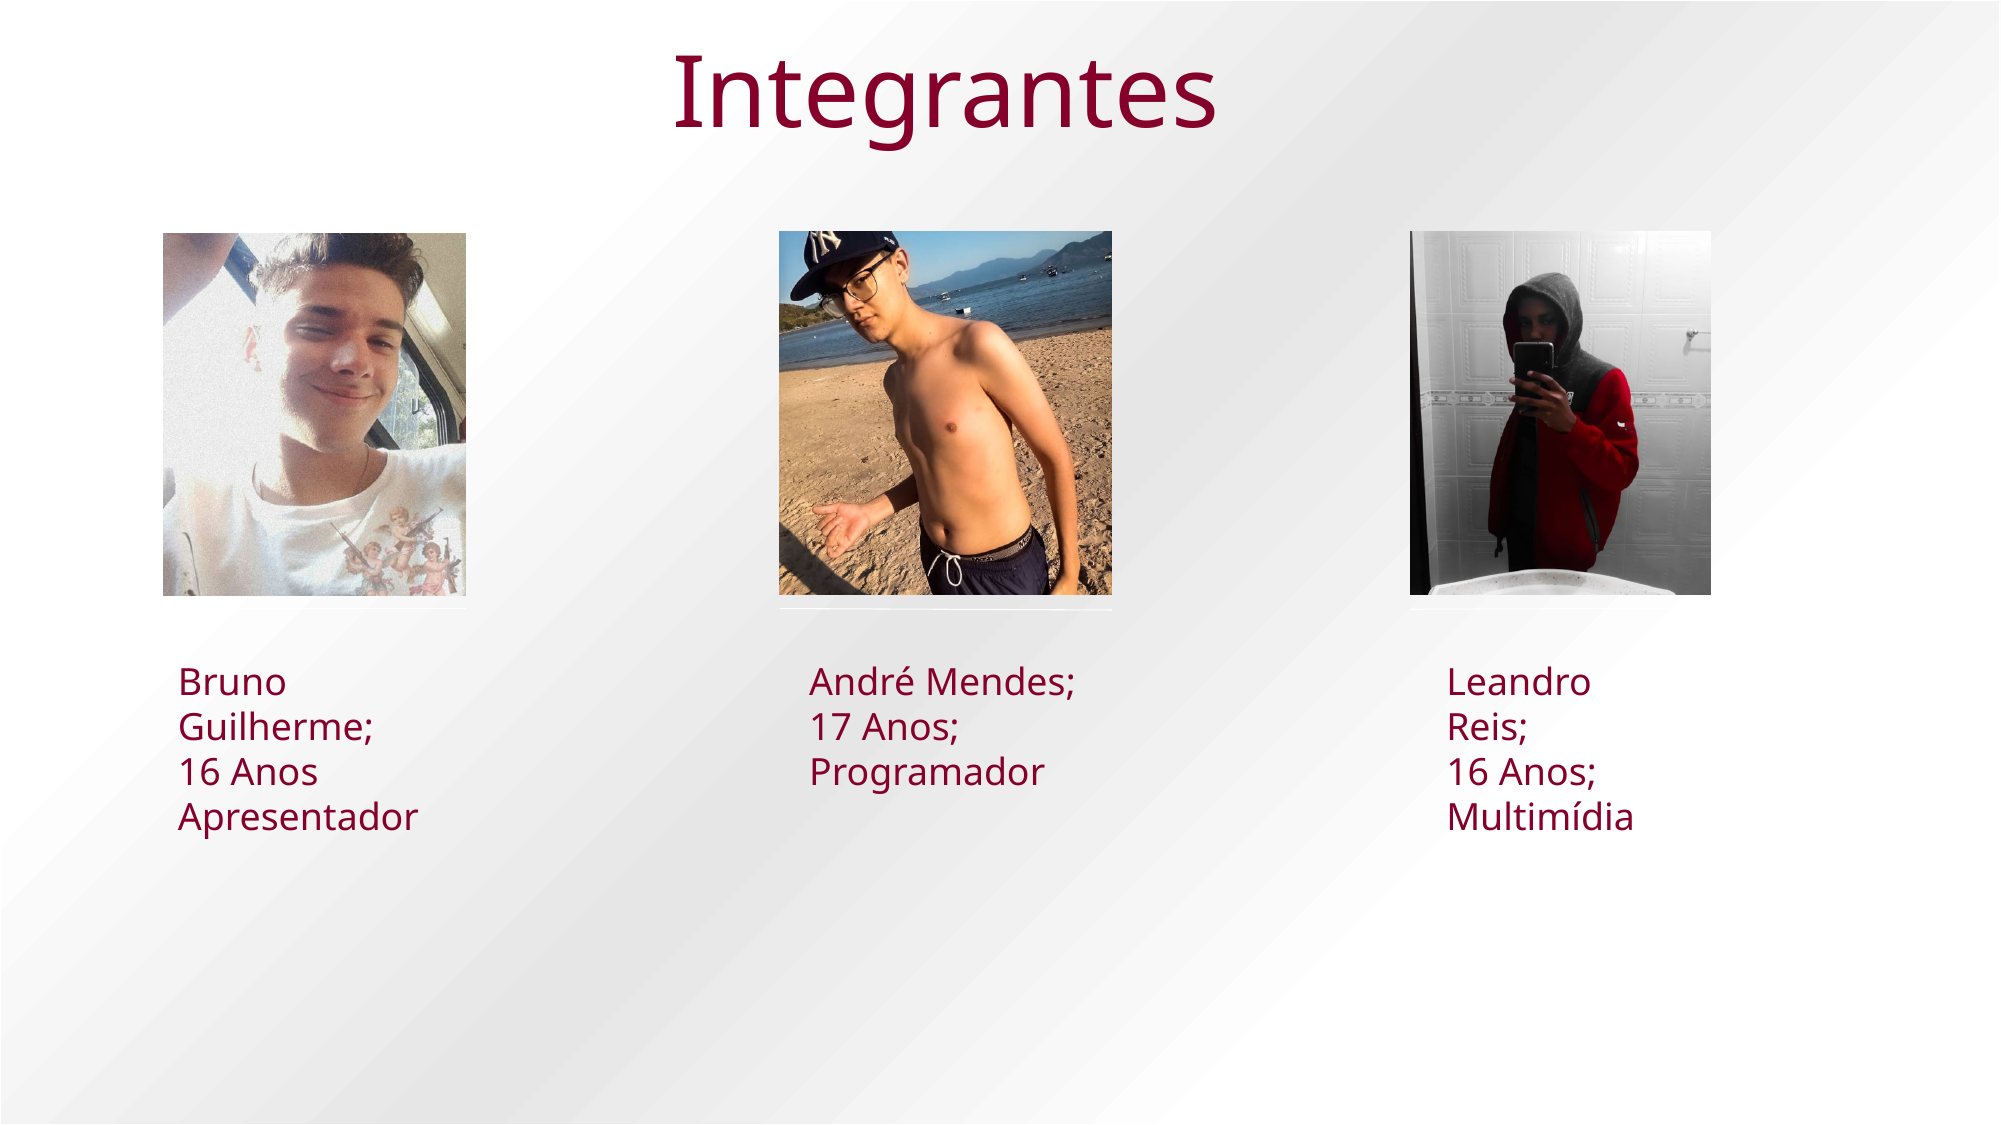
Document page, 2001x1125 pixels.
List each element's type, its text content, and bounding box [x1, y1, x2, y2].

picture [163, 233, 466, 596]
text_box Integrantes [646, 20, 1246, 156]
text_box Bruno Guilherme; 16 Anos Apresentador [163, 650, 466, 846]
text_box André Mendes; 17 Anos; Programador [794, 650, 1098, 801]
picture [779, 231, 1112, 595]
picture [1410, 231, 1711, 595]
text_box [0, 0, 2000, 1125]
text_box Leandro Reis; 16 Anos; Multimídia [1431, 650, 1735, 846]
